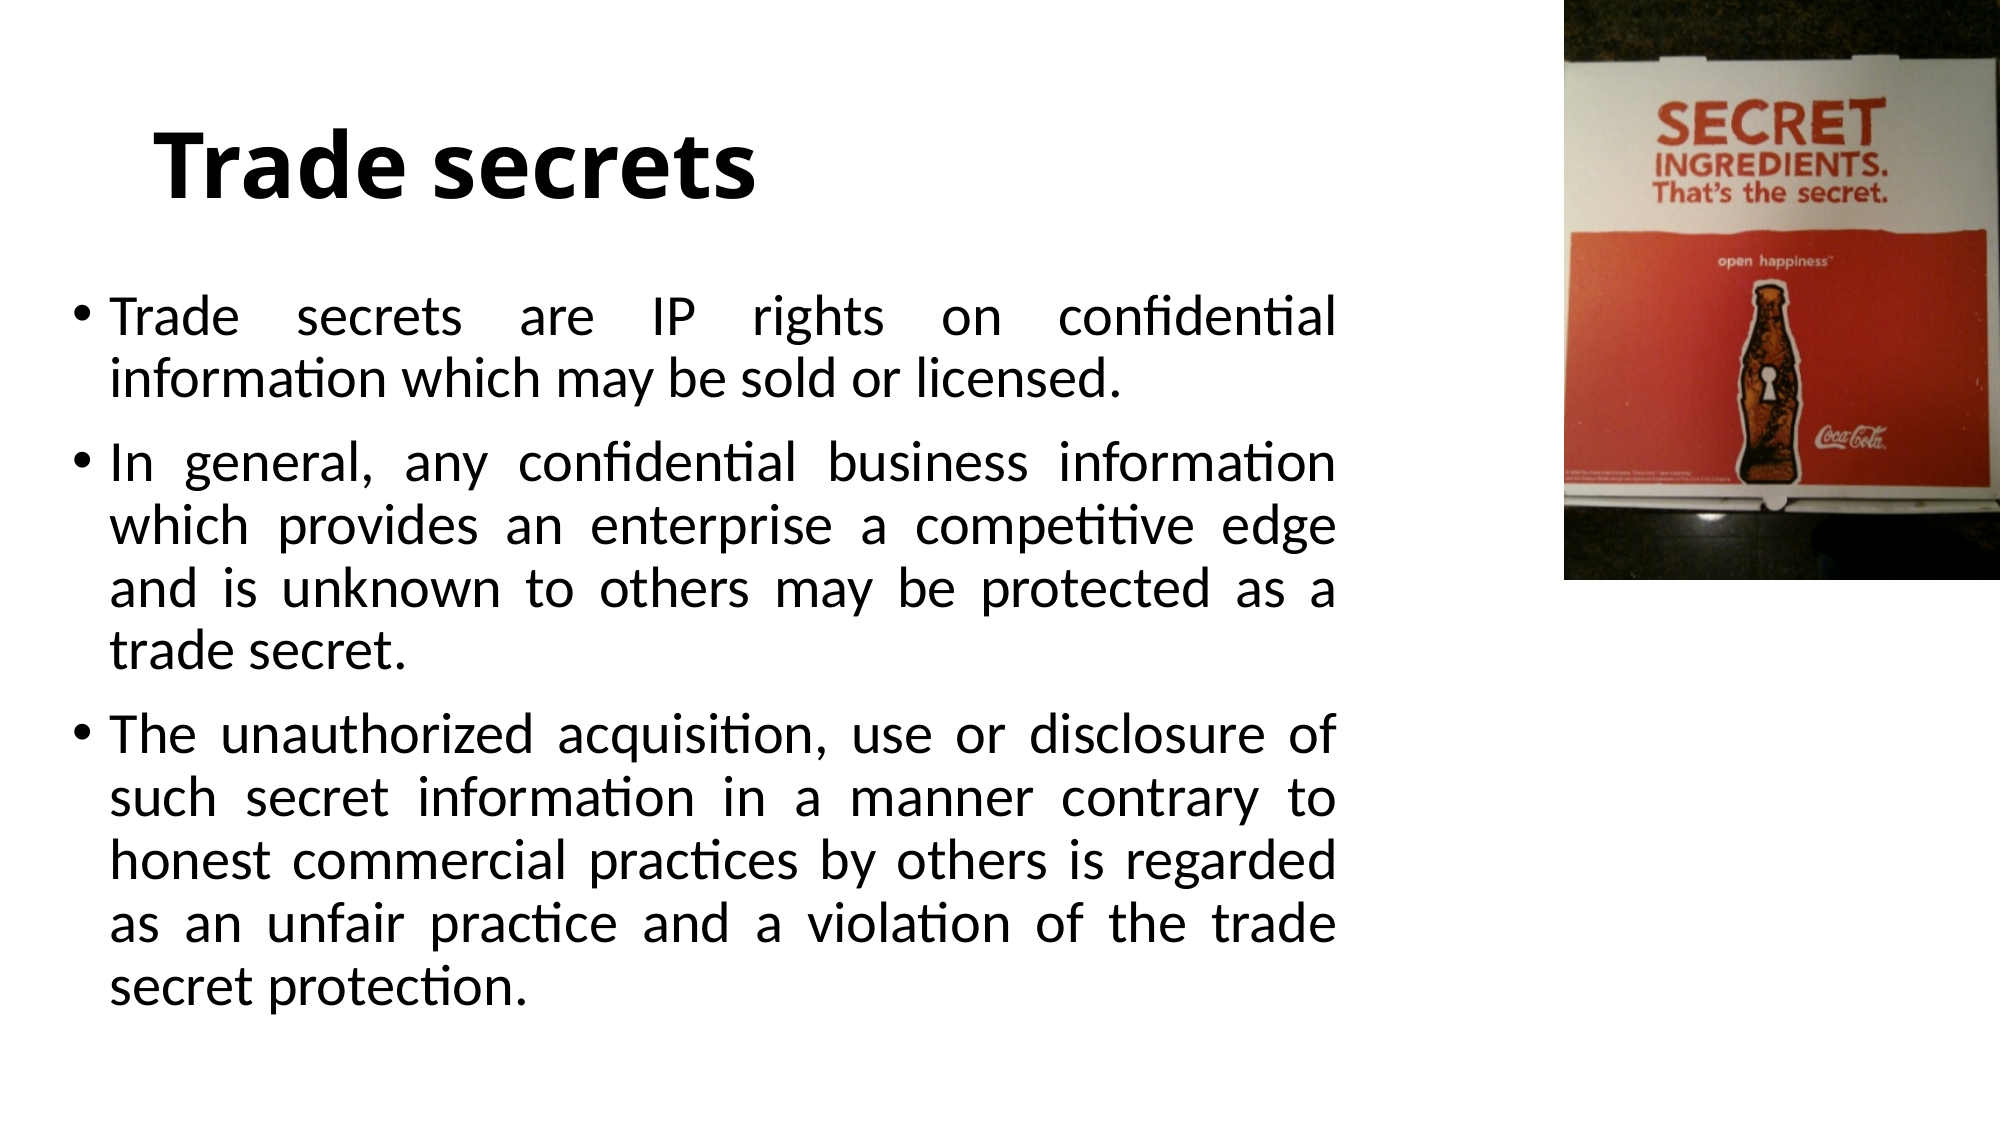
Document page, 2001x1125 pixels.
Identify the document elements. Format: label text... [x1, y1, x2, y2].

list Trade secrets are IP rights on confidential information which may be sold or licensed. In general, any confidential business information which provides an enterprise a competitive edge and is unknown to others may be protected as a trade secret. The unauthorized acquisition, use or disclosure of such secret information in a manner contrary to honest commercial practices by others is regarded as an unfair practice and a violation of the trade secret protection. [57, 277, 1354, 1066]
picture [1564, 0, 2000, 580]
title Trade secrets [137, 59, 1564, 278]
